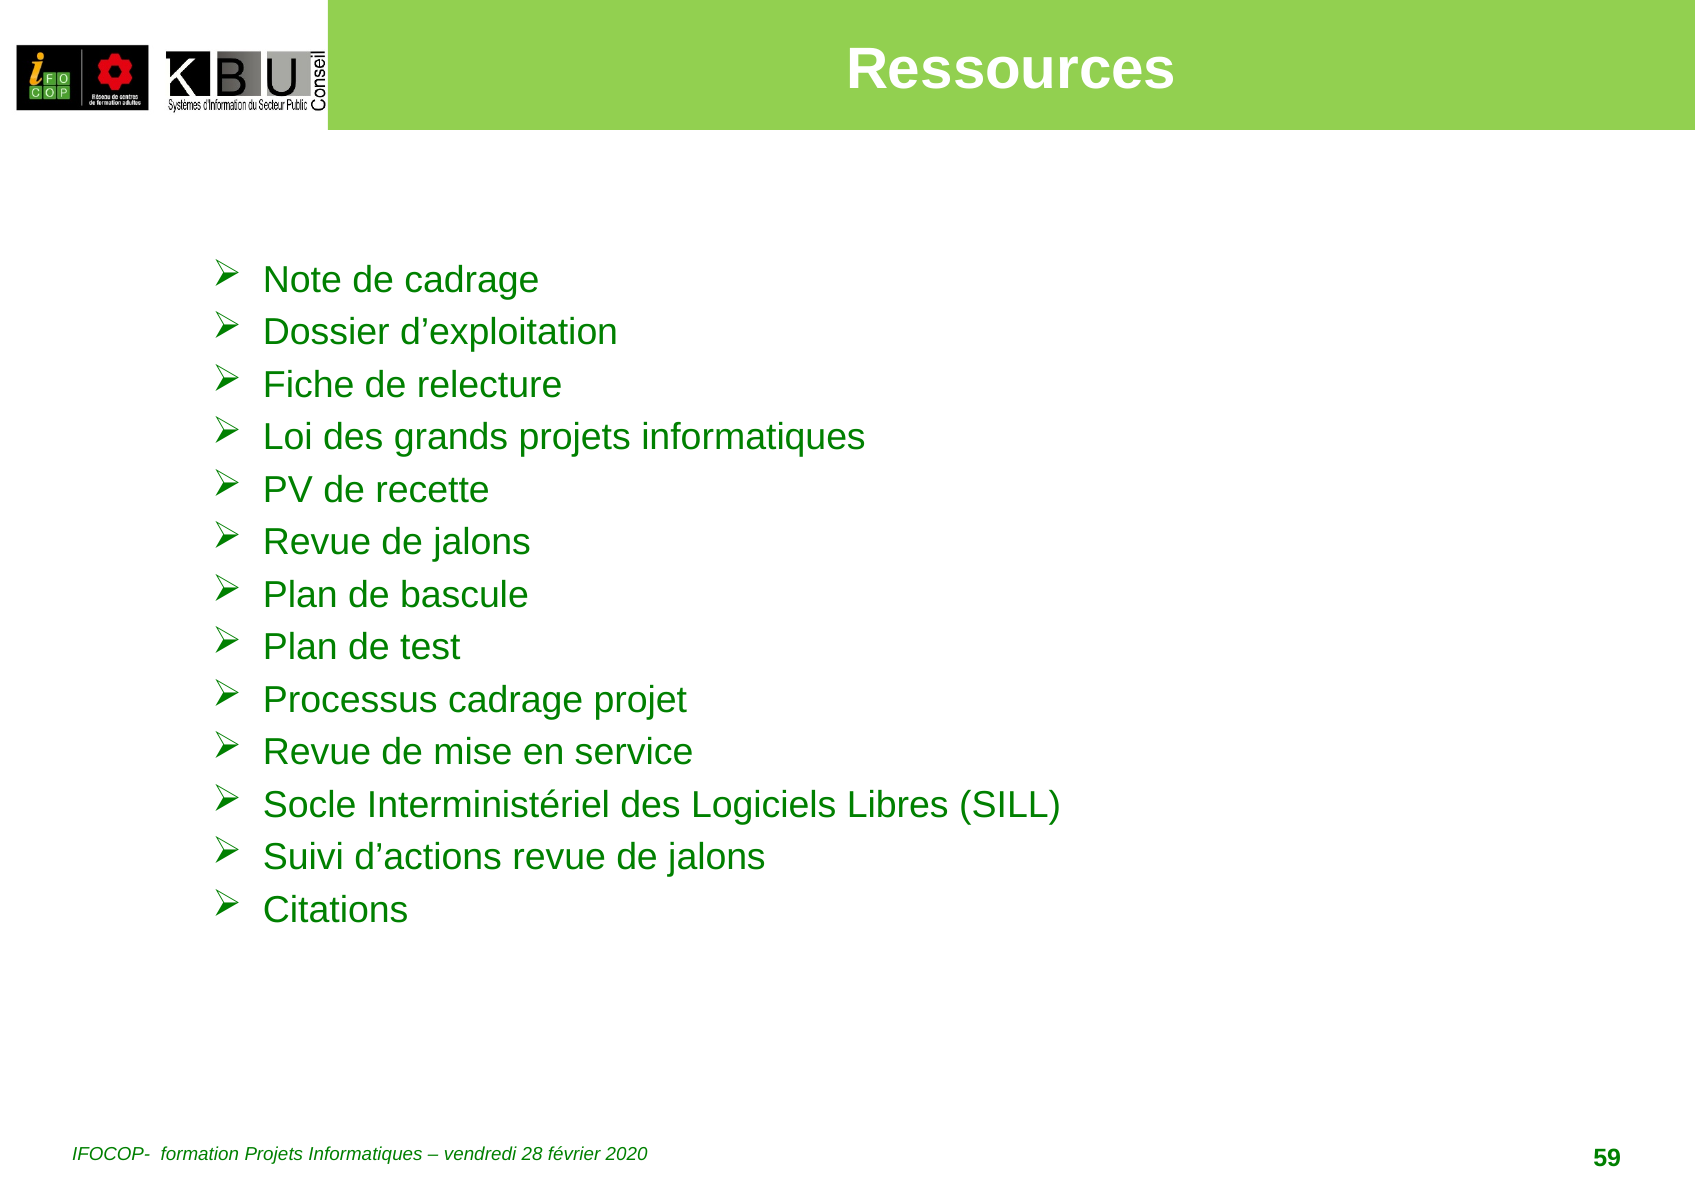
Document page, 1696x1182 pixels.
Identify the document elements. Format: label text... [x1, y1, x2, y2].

slide_number IFOCOP- formation Projets Informatiques – vendredi 28 février 2020 [55, 1133, 1155, 1170]
title Ressources [327, 0, 1695, 130]
picture [0, 15, 327, 139]
slide_number 59 [1214, 1133, 1638, 1170]
list Note de cadrage Dossier d’exploitation Fiche de relecture Loi des grands projets informatiques PV de recette Revue de jalons Plan de bascule Plan de test Processus cadrage projet Revue de mise en service Socle Interministériel des Logiciels Libres (SILL) Suivi d’actions revue de jalons Citations [114, 188, 1680, 1093]
